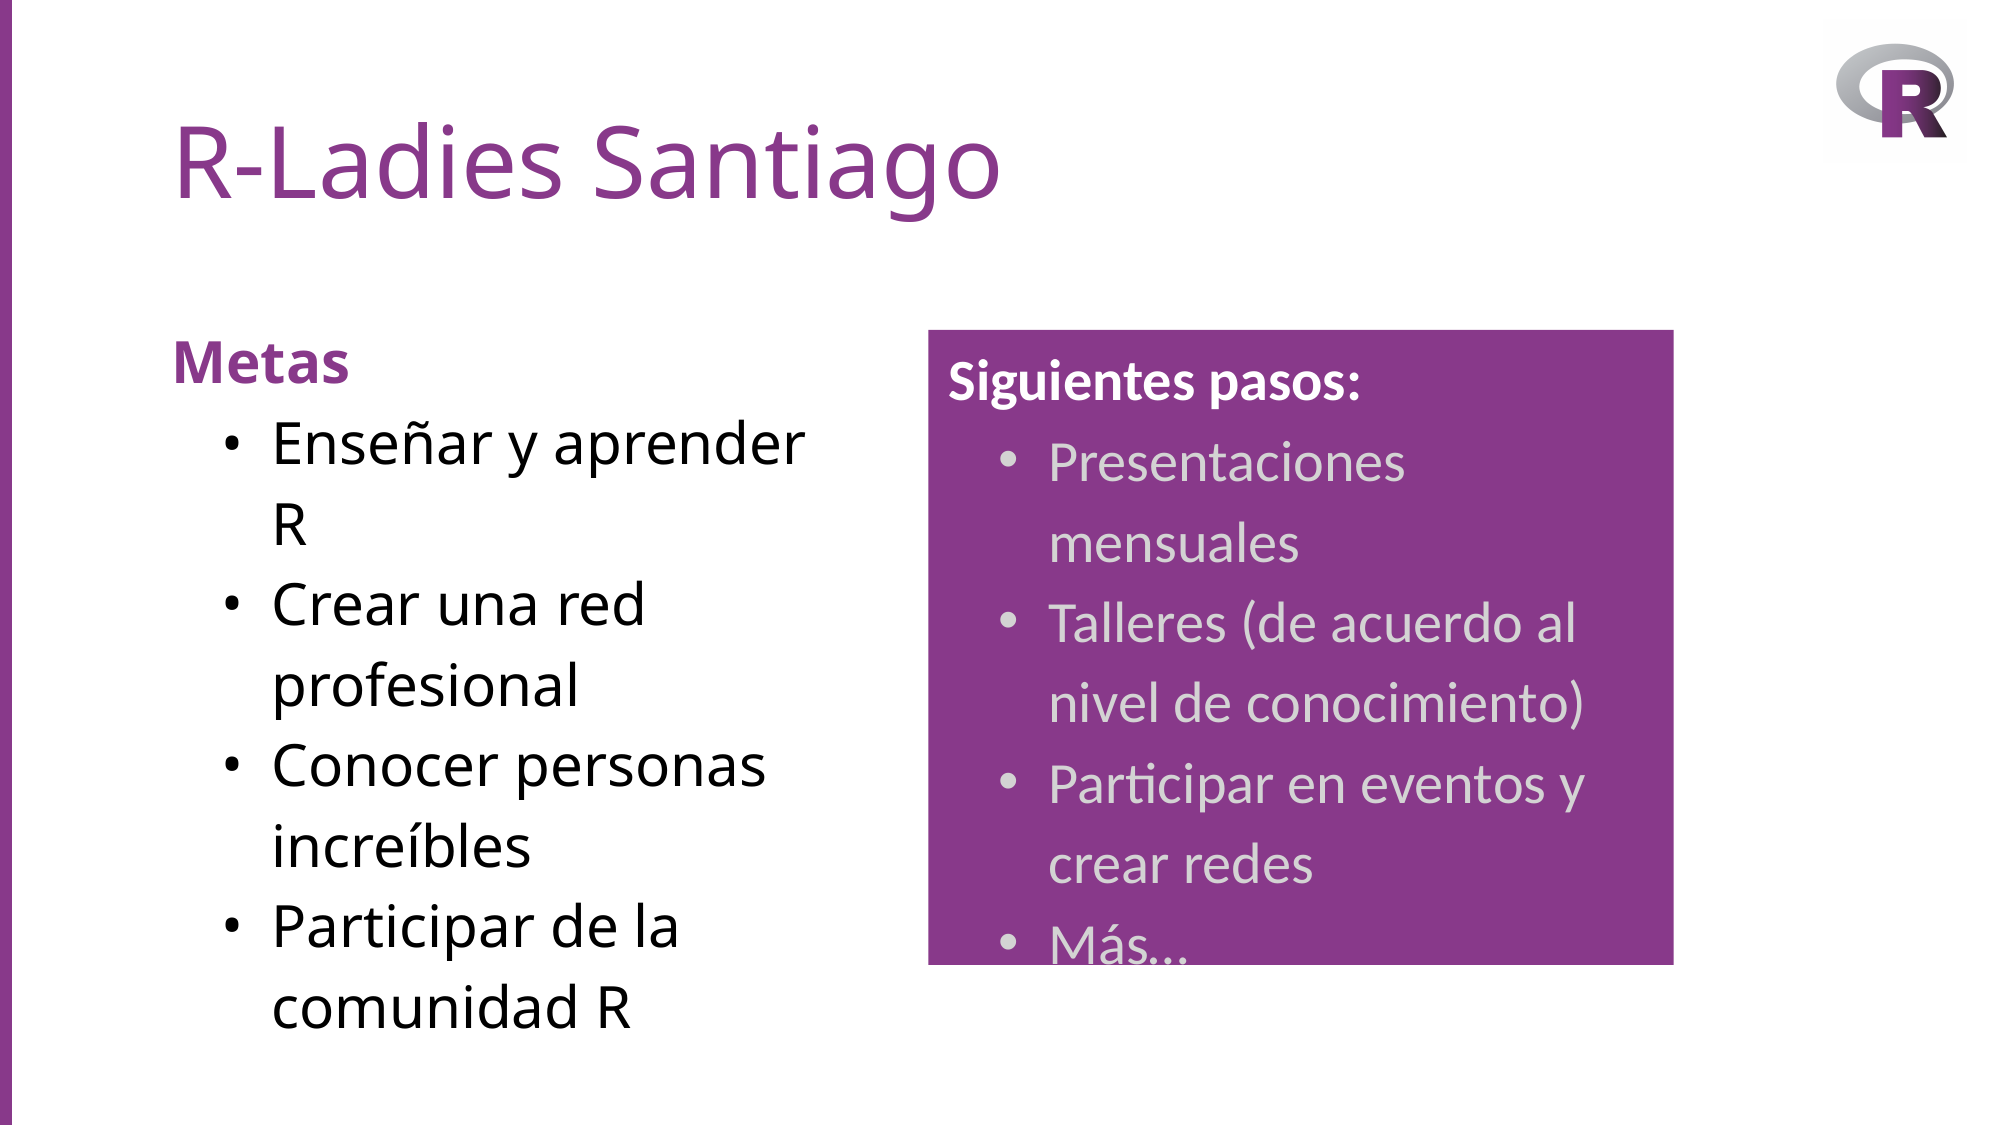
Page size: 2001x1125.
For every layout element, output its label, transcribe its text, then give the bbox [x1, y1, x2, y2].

list Metas Enseñar y aprender R Crear una red profesional Conocer personas increíbles Participar de la comunidad R [151, 313, 873, 1018]
picture [1823, 19, 1967, 163]
list Siguientes pasos: Presentaciones mensuales Talleres (de acuerdo al nivel de conocimiento) Participar en eventos y crear redes Más… [928, 329, 1674, 965]
title R-Ladies Santiago [151, 92, 1215, 280]
